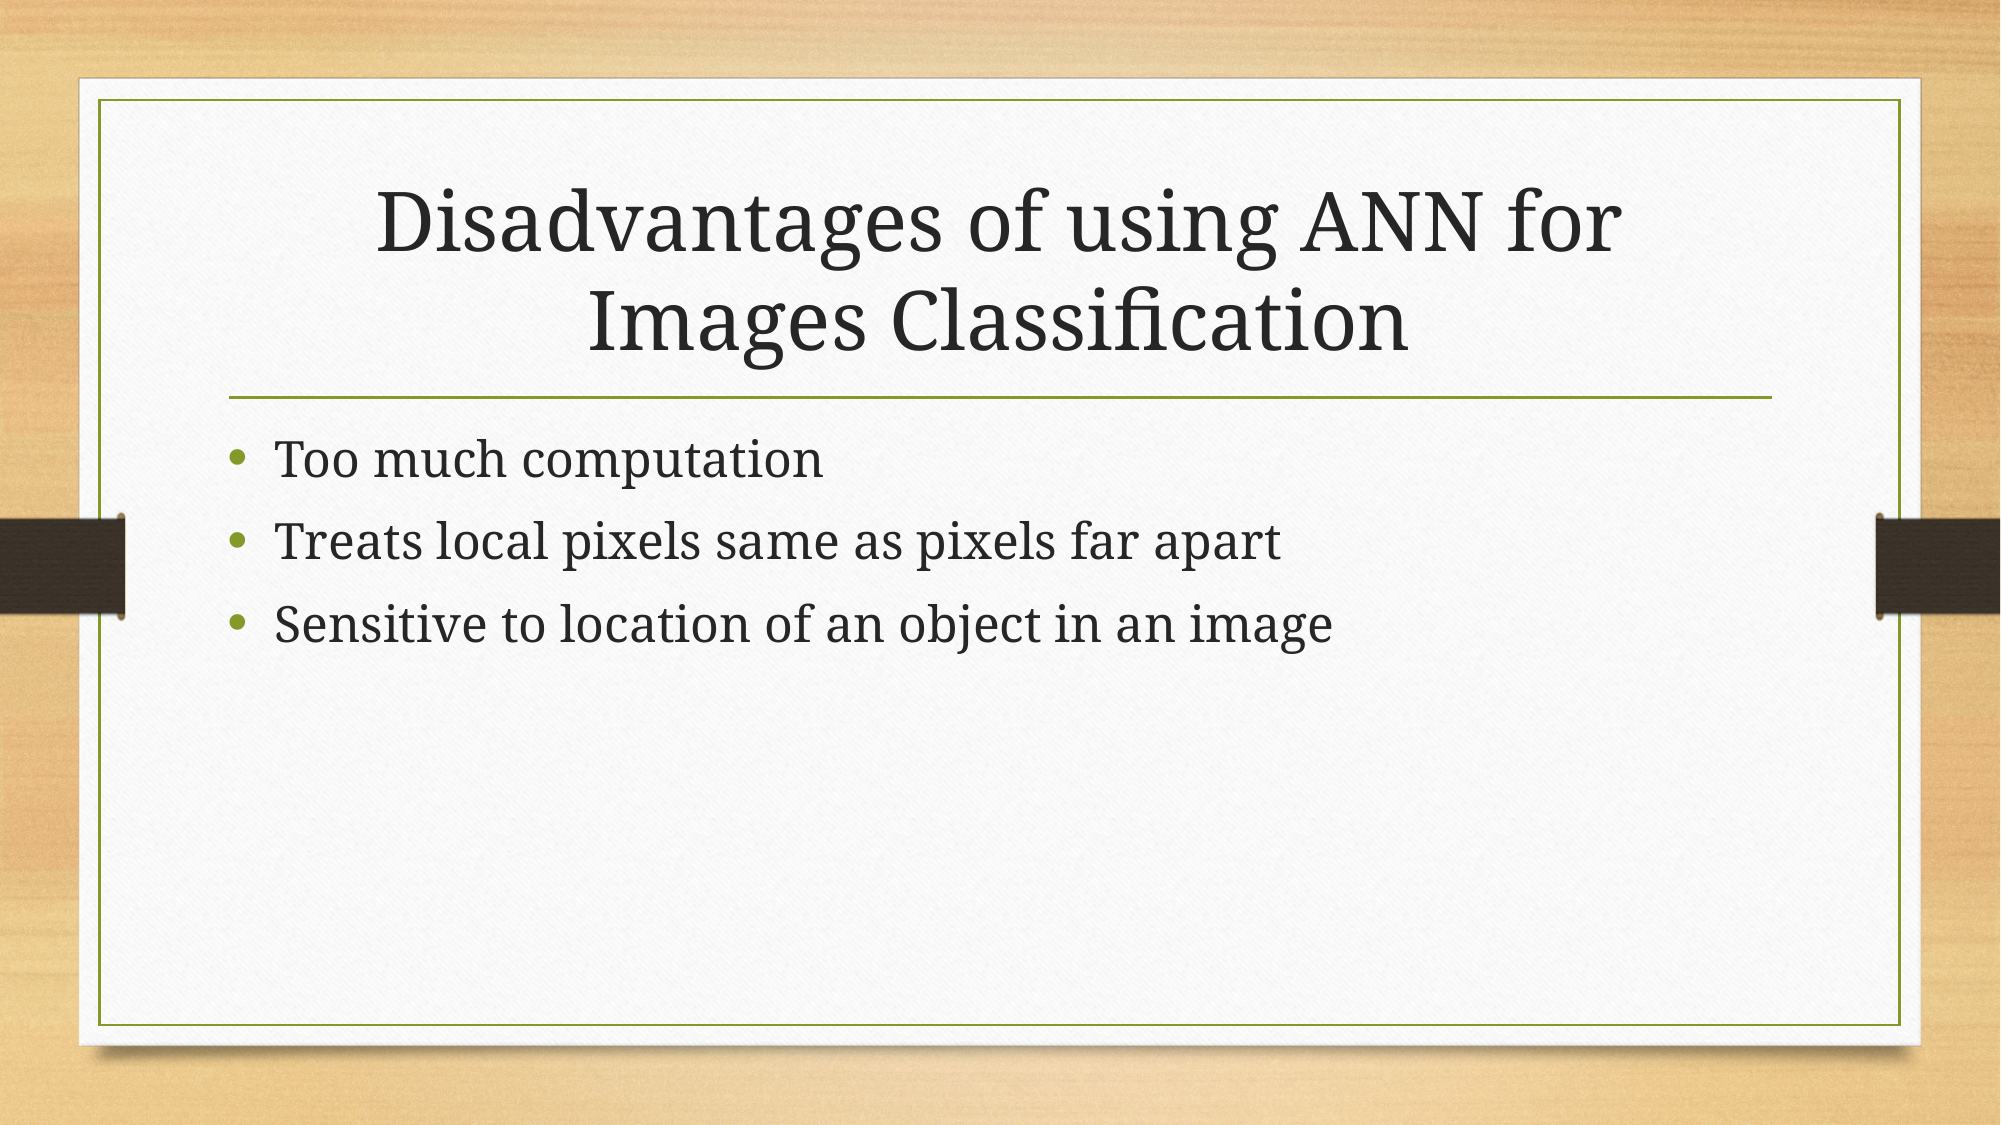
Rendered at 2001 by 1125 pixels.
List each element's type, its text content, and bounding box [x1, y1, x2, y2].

picture [0, 0, 2001, 1125]
title Disadvantages of using ANN for Images Classification [212, 161, 1788, 375]
list Too much computation Treats local pixels same as pixels far apart Sensitive to location of an object in an image [212, 419, 1788, 964]
